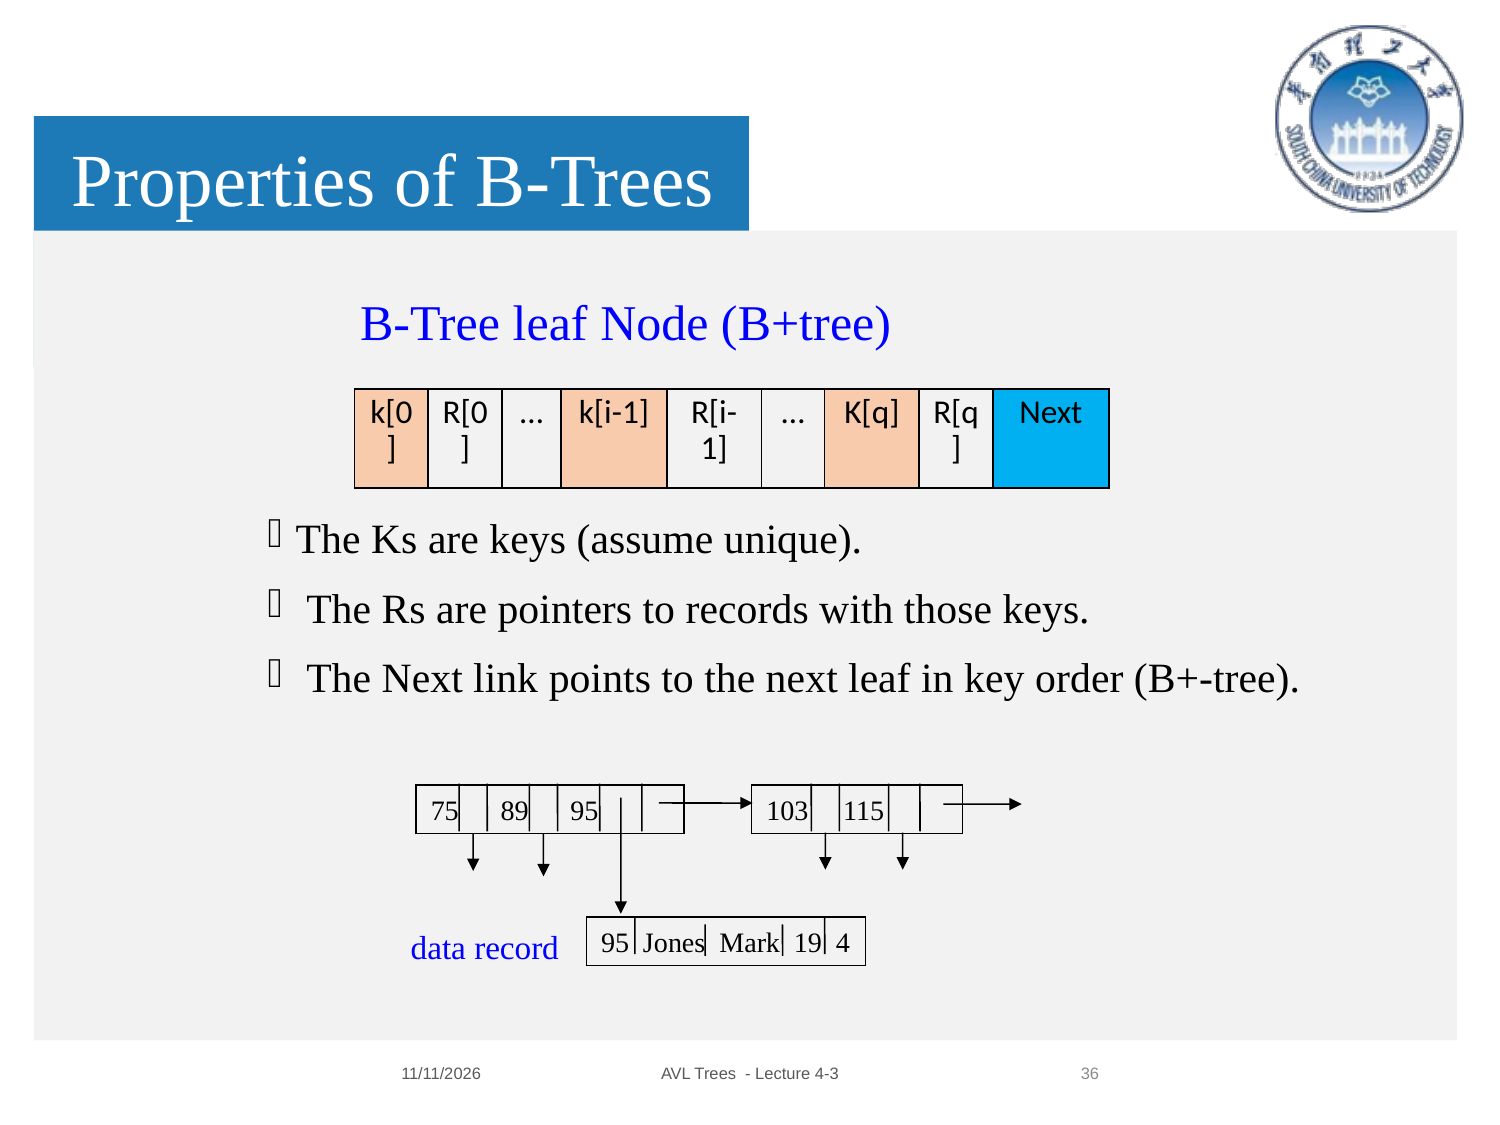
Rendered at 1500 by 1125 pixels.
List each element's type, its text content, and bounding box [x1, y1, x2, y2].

table_header … [762, 390, 824, 487]
text_box [33, 115, 750, 230]
table_header Next [994, 390, 1108, 487]
table_header k[i-1] [562, 390, 666, 487]
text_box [395, 783, 1022, 975]
picture [1269, 18, 1472, 221]
table_header … [503, 390, 560, 487]
table_header R[0] [429, 390, 501, 487]
table_header R[q] [920, 390, 992, 487]
text_box [33, 230, 1458, 1042]
table_header K[q] [825, 390, 918, 487]
text_box [583, 607, 605, 642]
table_header k[0] [355, 390, 427, 487]
list The Ks are keys (assume unique). The Rs are pointers to records with those keys. The Next link points to the next leaf in key order (B+-tree). [259, 512, 1325, 1125]
table_header R[i-1] [668, 390, 761, 487]
text_box B-Tree leaf Node (B+tree) [345, 283, 907, 358]
text_box Properties of B-Trees [60, 123, 1003, 242]
